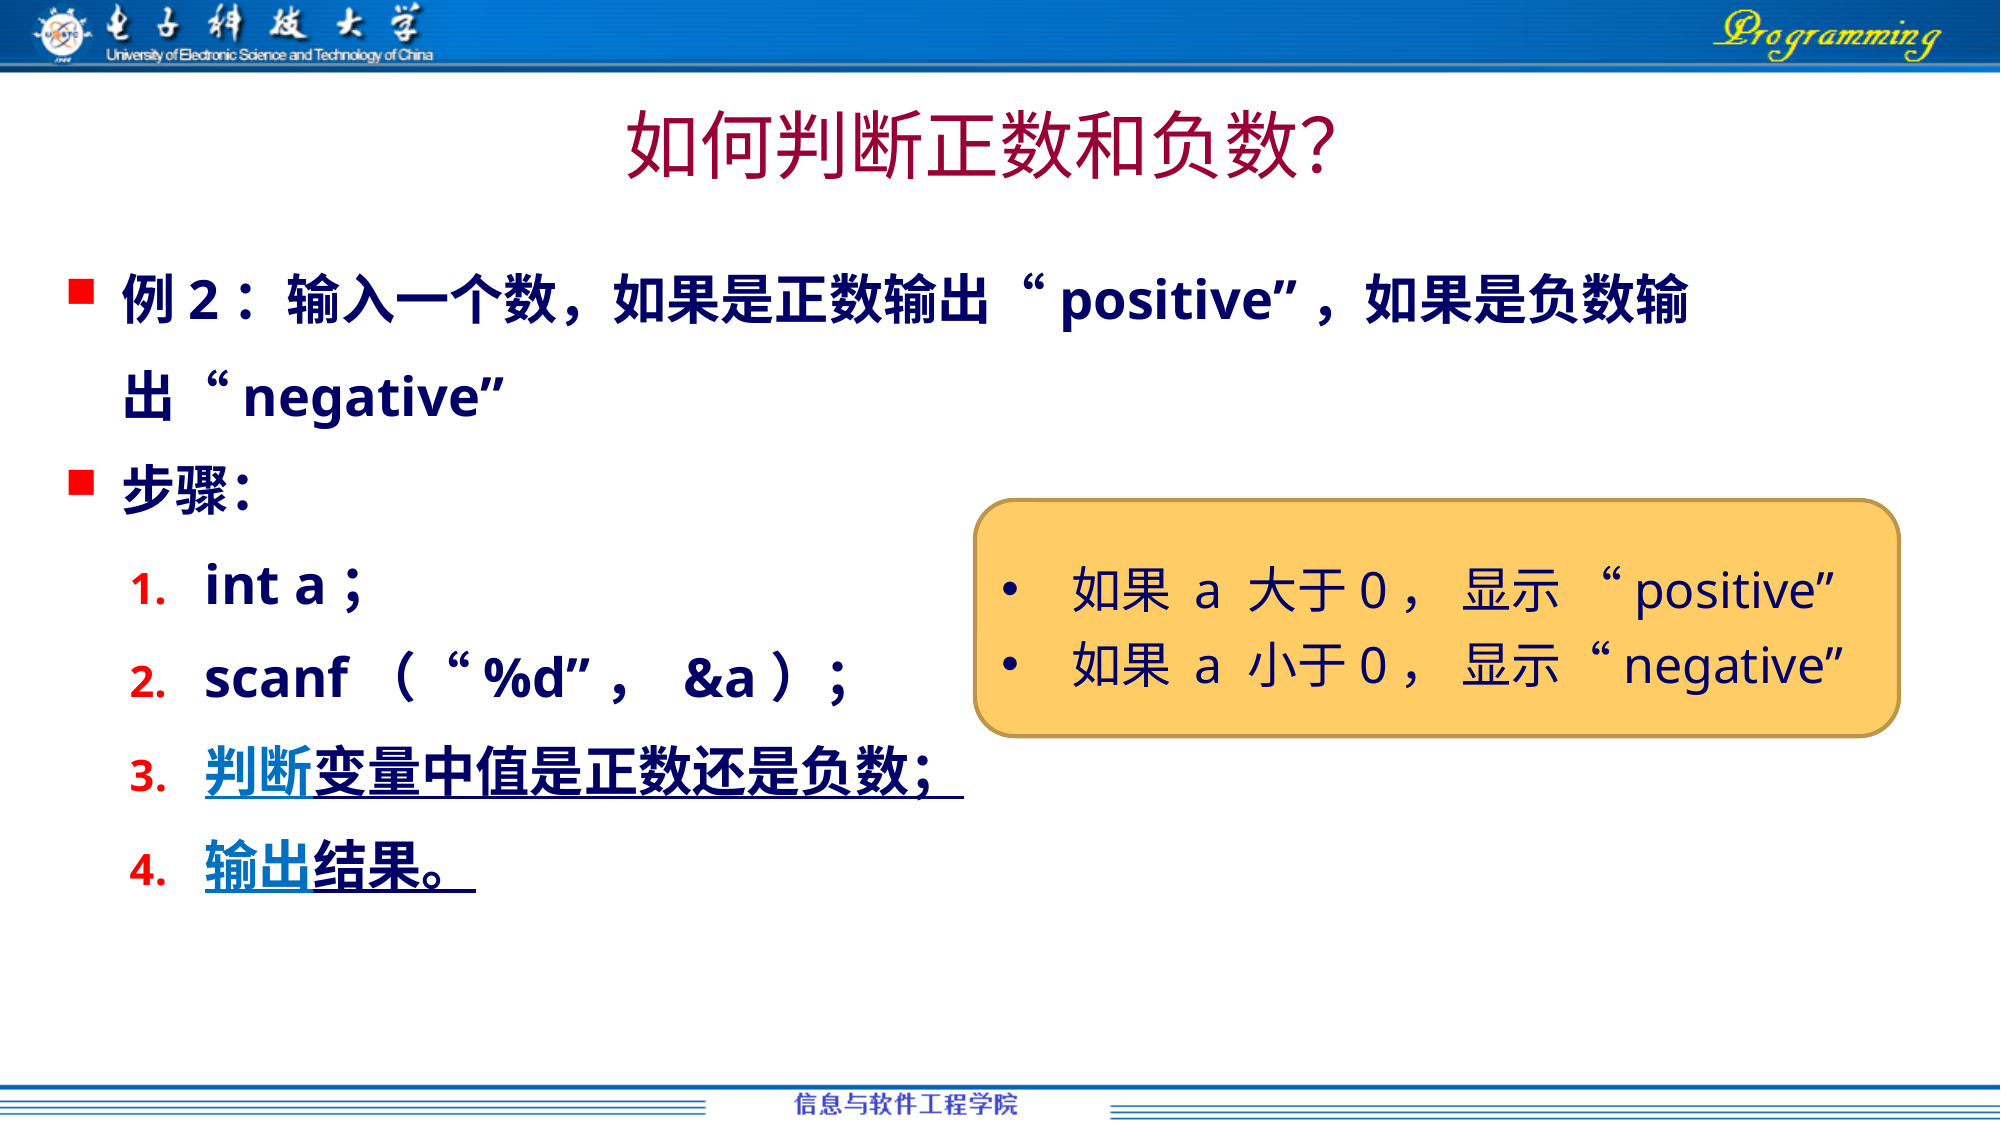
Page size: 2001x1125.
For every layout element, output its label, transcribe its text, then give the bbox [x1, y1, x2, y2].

text_box 如果 a 大于0， 显示 “positive” 如果 a 小于0， 显示“negative” [972, 497, 1902, 739]
title 如何判断正数和负数？ [150, 87, 1850, 200]
picture [0, 0, 2000, 1125]
list 例2：输入一个数，如果是正数输出“positive”，如果是负数输出“negative” 步骤： int a； scanf（“%d”， &a）； 判断变量中值是正数还是负数； 输出结果。 [50, 224, 1950, 1075]
